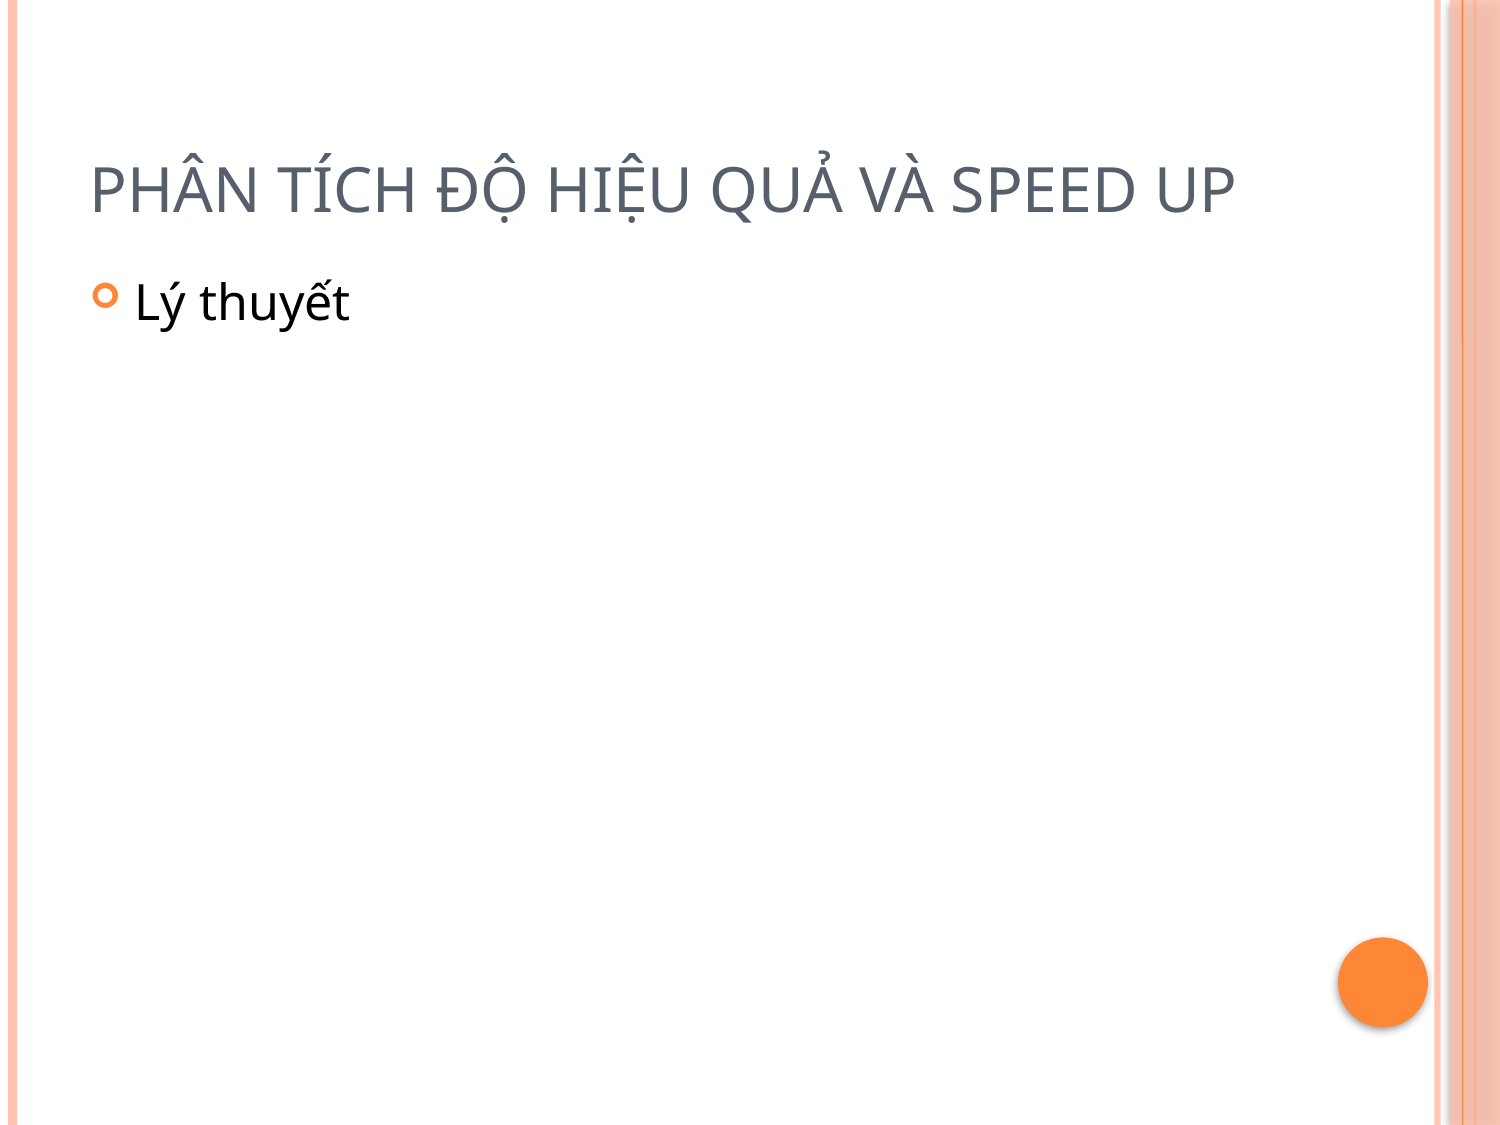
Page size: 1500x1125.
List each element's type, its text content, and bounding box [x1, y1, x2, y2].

list Lý thuyết [75, 262, 1300, 1062]
title Phân tích độ hiệu quả và speed up [75, 45, 1300, 233]
